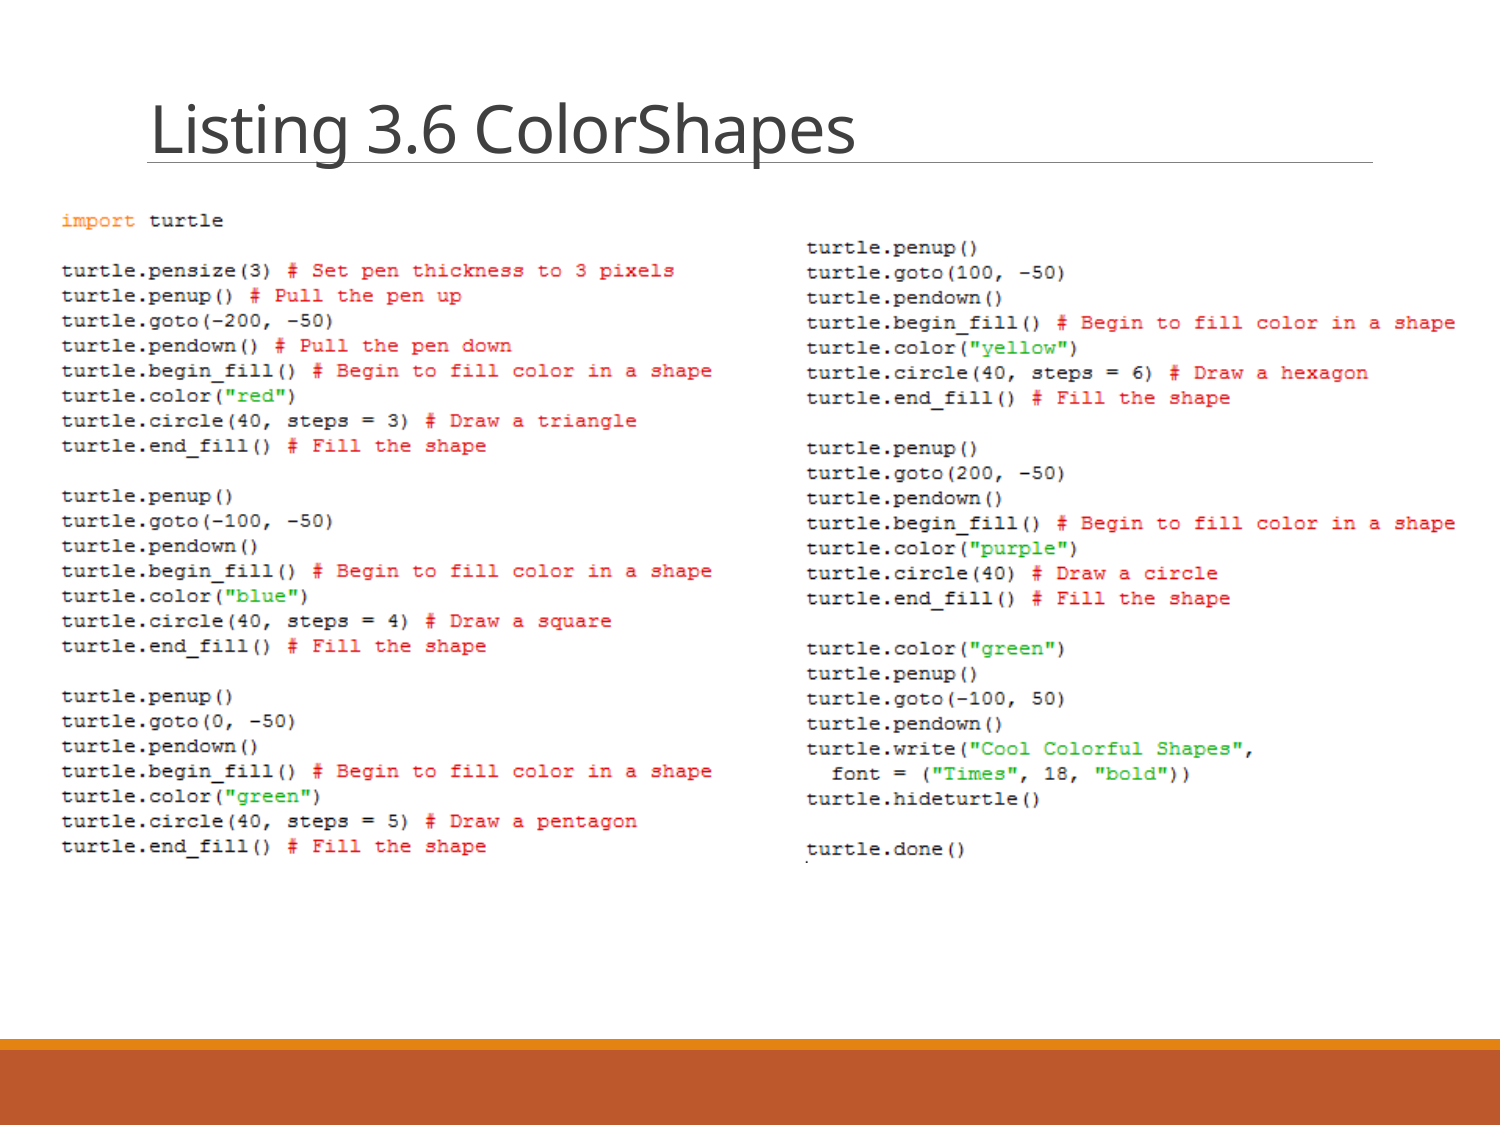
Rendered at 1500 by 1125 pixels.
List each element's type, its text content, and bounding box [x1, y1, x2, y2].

title Listing 3.6 ColorShapes [134, 47, 1373, 175]
picture [799, 224, 1484, 863]
picture [55, 208, 760, 880]
